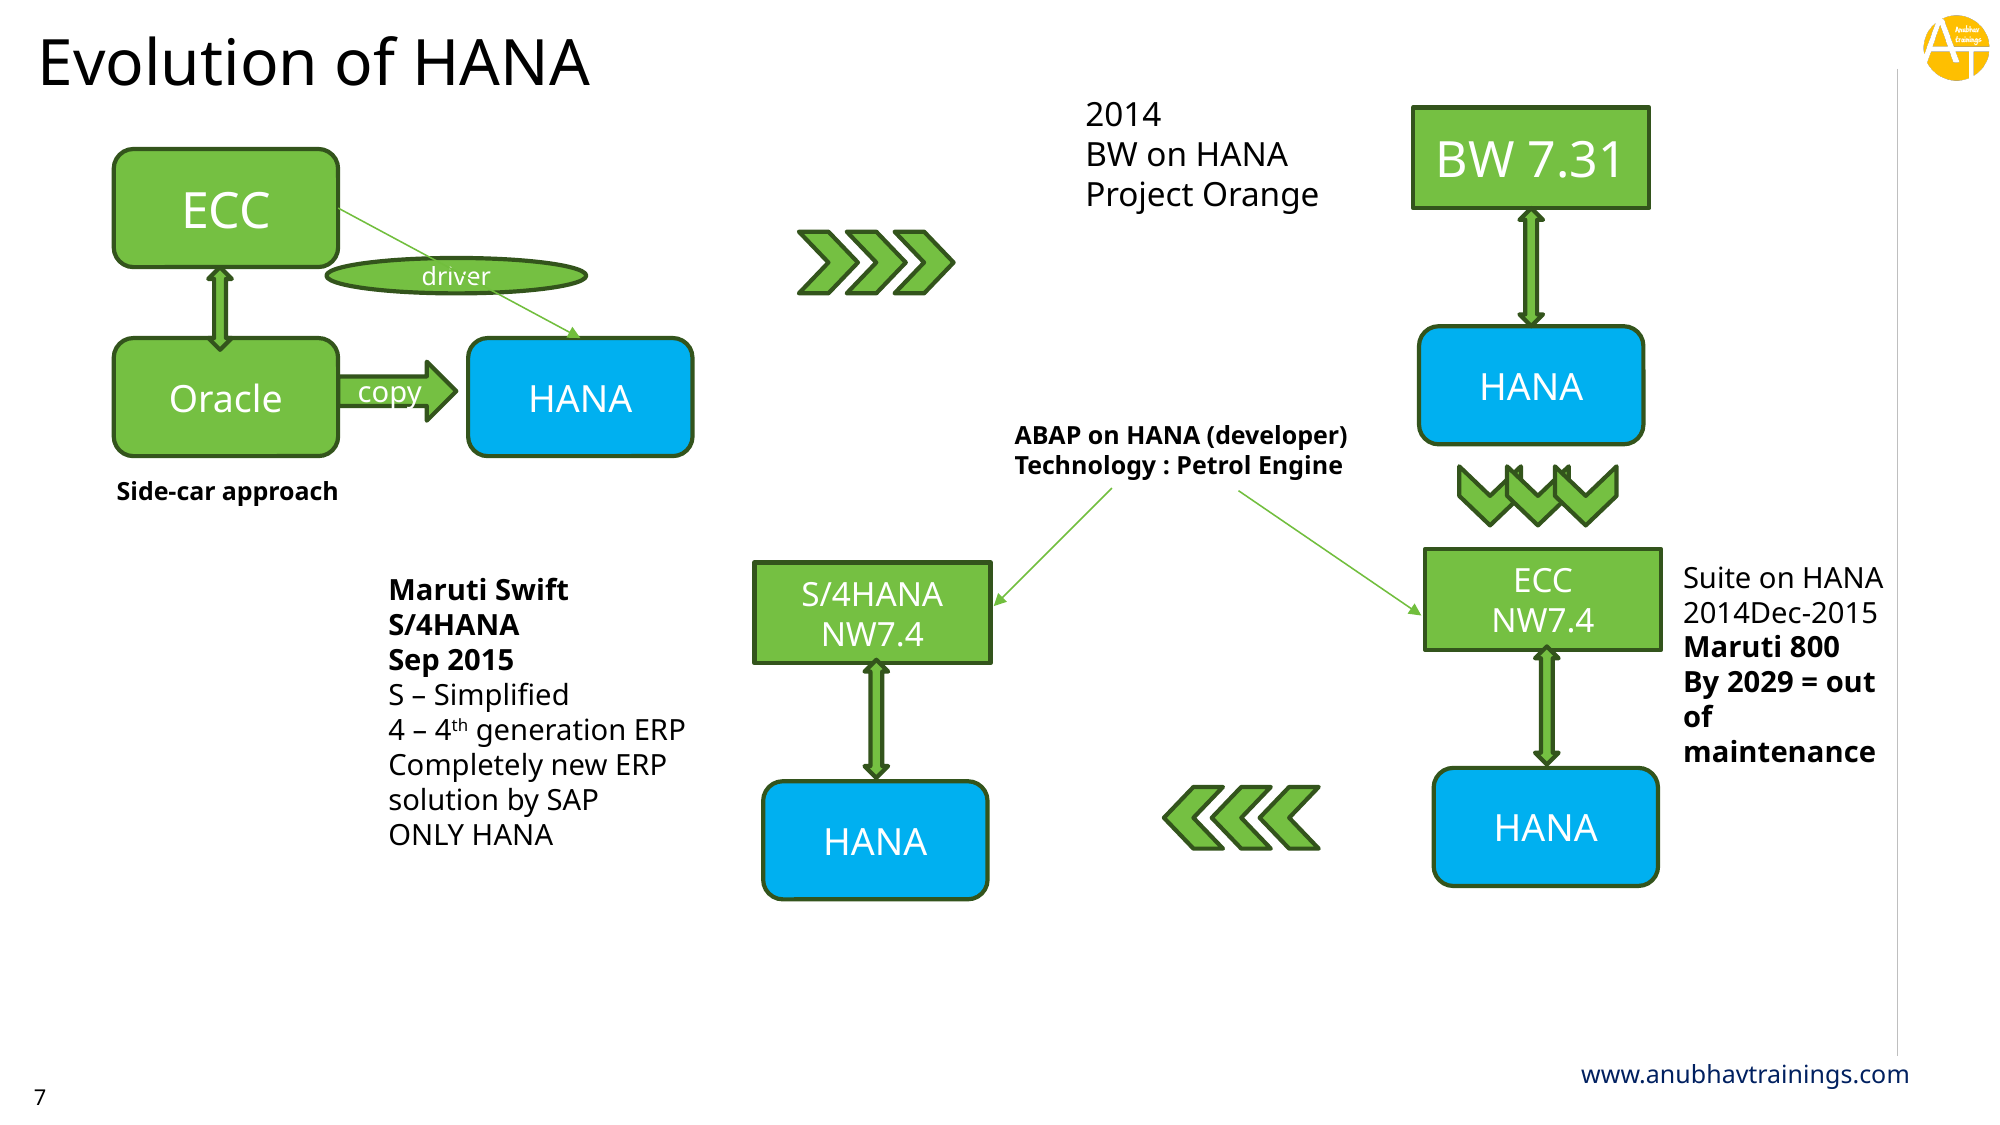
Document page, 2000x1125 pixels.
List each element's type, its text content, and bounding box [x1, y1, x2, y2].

text_box Suite on HANA 2014Dec-2015 Maruti 800 By 2029 = out of maintenance [1668, 551, 1917, 776]
text_box [1209, 784, 1273, 851]
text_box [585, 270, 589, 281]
text_box [1161, 784, 1225, 851]
text_box [1514, 464, 1524, 478]
text_box HANA [761, 779, 990, 902]
text_box [862, 657, 891, 780]
text_box HANA [1416, 324, 1646, 447]
text_box [844, 229, 908, 296]
text_box [1257, 784, 1321, 851]
text_box [796, 229, 861, 296]
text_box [993, 487, 1113, 607]
text_box Oracle [111, 335, 341, 459]
text_box [892, 229, 956, 296]
text_box [1457, 464, 1514, 528]
text_box [206, 265, 234, 352]
text_box HANA [466, 335, 695, 459]
text_box [1517, 205, 1545, 329]
text_box [1533, 644, 1561, 767]
text_box BW 7.31 [1411, 105, 1651, 210]
text_box [1562, 464, 1571, 477]
text_box S/4HANA NW7.4 [752, 560, 993, 665]
picture [1917, 11, 1993, 86]
text_box ECC NW7.4 [1423, 547, 1663, 652]
text_box ABAP on HANA (developer) Technology : Petrol Engine [999, 412, 1372, 488]
text_box Maruti Swift S/4HANA Sep 2015 S – Simplified 4 – 4th generation ERP Completely new ERP solution by SAP ONLY HANA [373, 564, 776, 859]
text_box Evolution of HANA [23, 23, 1851, 108]
text_box [1504, 464, 1562, 528]
text_box Side-car approach [101, 468, 717, 513]
text_box 7 [19, 1075, 56, 1117]
text_box www.anubhavtrainings.com [1566, 1051, 1981, 1097]
text_box driver [324, 268, 332, 284]
text_box ECC [111, 146, 341, 270]
text_box copy [336, 359, 459, 423]
text_box HANA [1431, 765, 1661, 889]
text_box 2014 BW on HANA Project Orange [1070, 85, 1378, 221]
text_box [1552, 464, 1619, 528]
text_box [337, 207, 581, 339]
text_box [1238, 490, 1422, 616]
